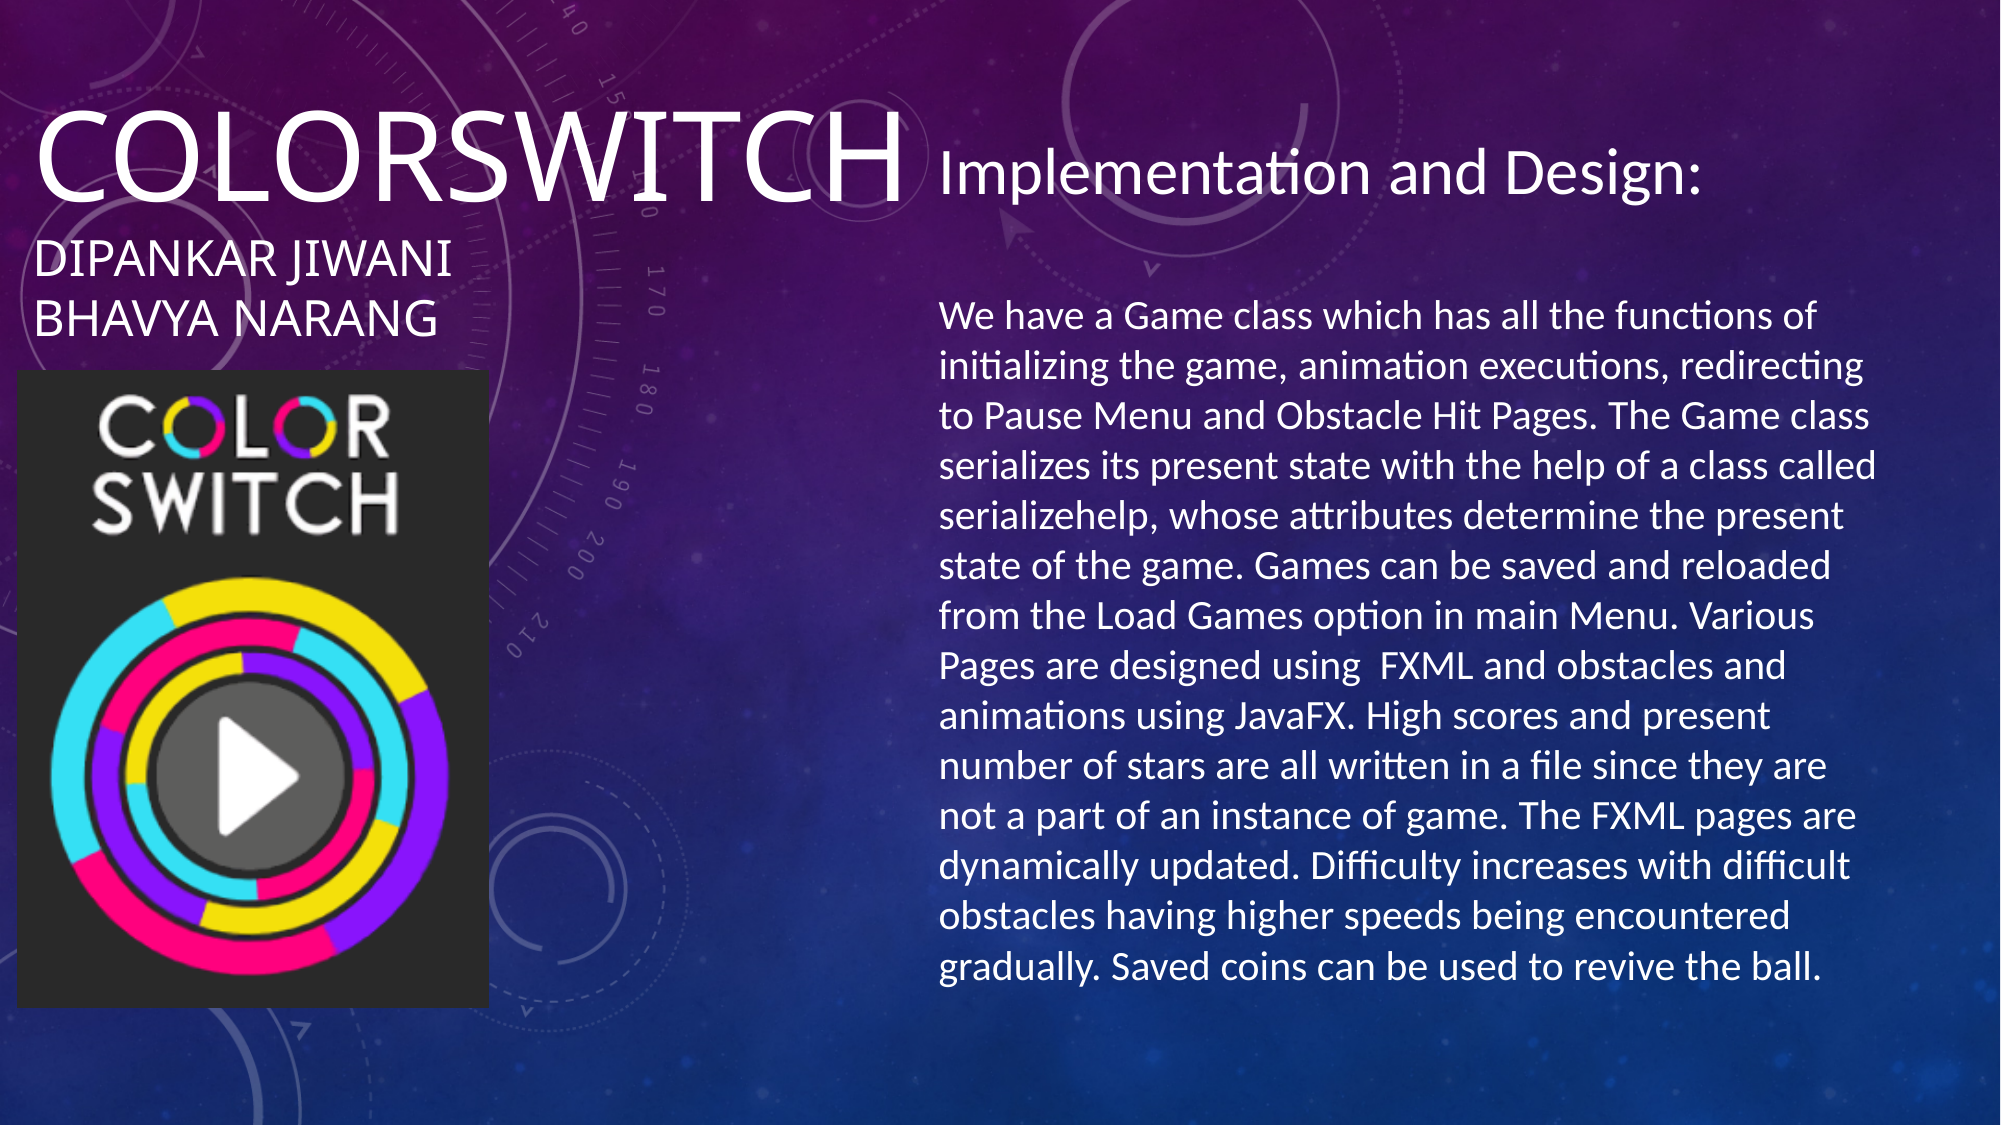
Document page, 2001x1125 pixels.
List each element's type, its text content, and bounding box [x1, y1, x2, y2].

text_box [232, 440, 1895, 1039]
title COLORsWITCH Dipankar Jiwani Bhavya narang [17, 0, 1329, 354]
text_box Implementation and Design: We have a Game class which has all the functions of initializing the game, animation executions, redirecting to Pause Menu and Obstacle Hit Pages. The Game class serializes its present state with the help of a class called serializehelp, whose attributes determine the present state of the game. Games can be saved and reloaded from the Load Games option in main Menu. Various Pages are designed using FXML and obstacles and animations using JavaFX. High scores and present number of stars are all written in a file since they are not a part of an instance of game. The FXML pages are dynamically updated. Difficulty increases with difficult obstacles having higher speeds being encountered gradually. Saved coins can be used to revive the ball. [923, 120, 1894, 996]
picture [0, 0, 2001, 1125]
